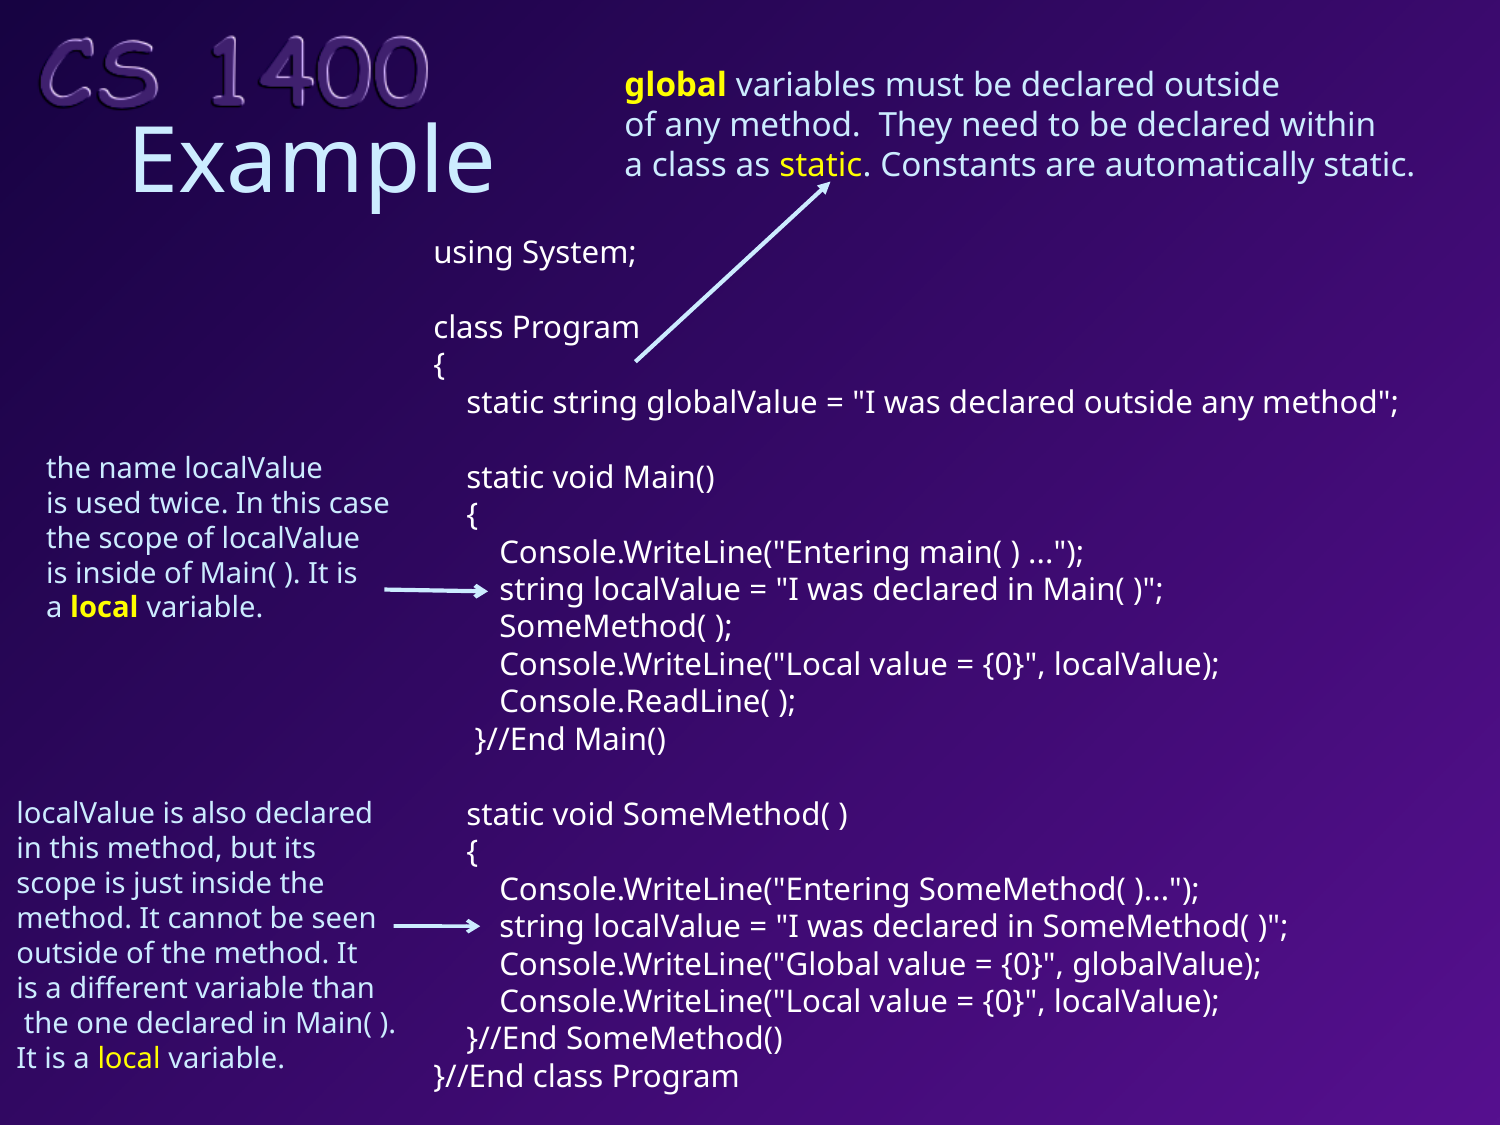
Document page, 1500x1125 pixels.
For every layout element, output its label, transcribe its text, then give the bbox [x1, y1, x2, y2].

title Example [112, 62, 551, 251]
text_box global variables must be declared outside of any method. They need to be declared within a class as static. Constants are automatically static. [609, 56, 1432, 191]
picture [0, 0, 1500, 1125]
text_box localValue is also declared in this method, but its scope is just inside the method. It cannot be seen outside of the method. It is a different variable than the one declared in Main( ). It is a local variable. [1, 787, 412, 1082]
text_box [635, 181, 831, 362]
text_box the name localValue is used twice. In this case the scope of localValue is inside of Main( ). It is a local variable. [31, 441, 405, 632]
text_box using System; class Program { static string globalValue = "I was declared outside any method"; static void Main() { Console.WriteLine("Entering main( ) ..."); string localValue = "I was declared in Main( )"; SomeMethod( ); Console.WriteLine("Local value = {0}", localValue); Console.ReadLine( ); }//End Main() static void SomeMethod( ) { Console.WriteLine("Entering SomeMethod( )..."); string localValue = "I was declared in SomeMethod( )"; Console.WriteLine("Global value = {0}", globalValue); Console.WriteLine("Local value = {0}", localValue); }//End SomeMethod() }//End class Program [418, 224, 1416, 1101]
